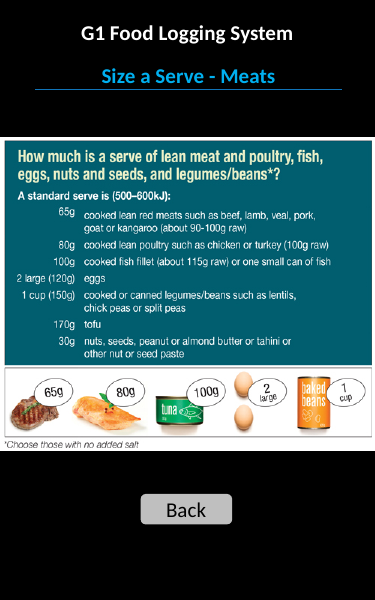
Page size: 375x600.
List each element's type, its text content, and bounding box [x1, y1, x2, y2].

text_box Back [139, 492, 234, 526]
picture [0, 137, 375, 451]
text_box G1 Food Logging System [0, 12, 375, 53]
text_box Size a Serve - Meats [0, 55, 375, 96]
